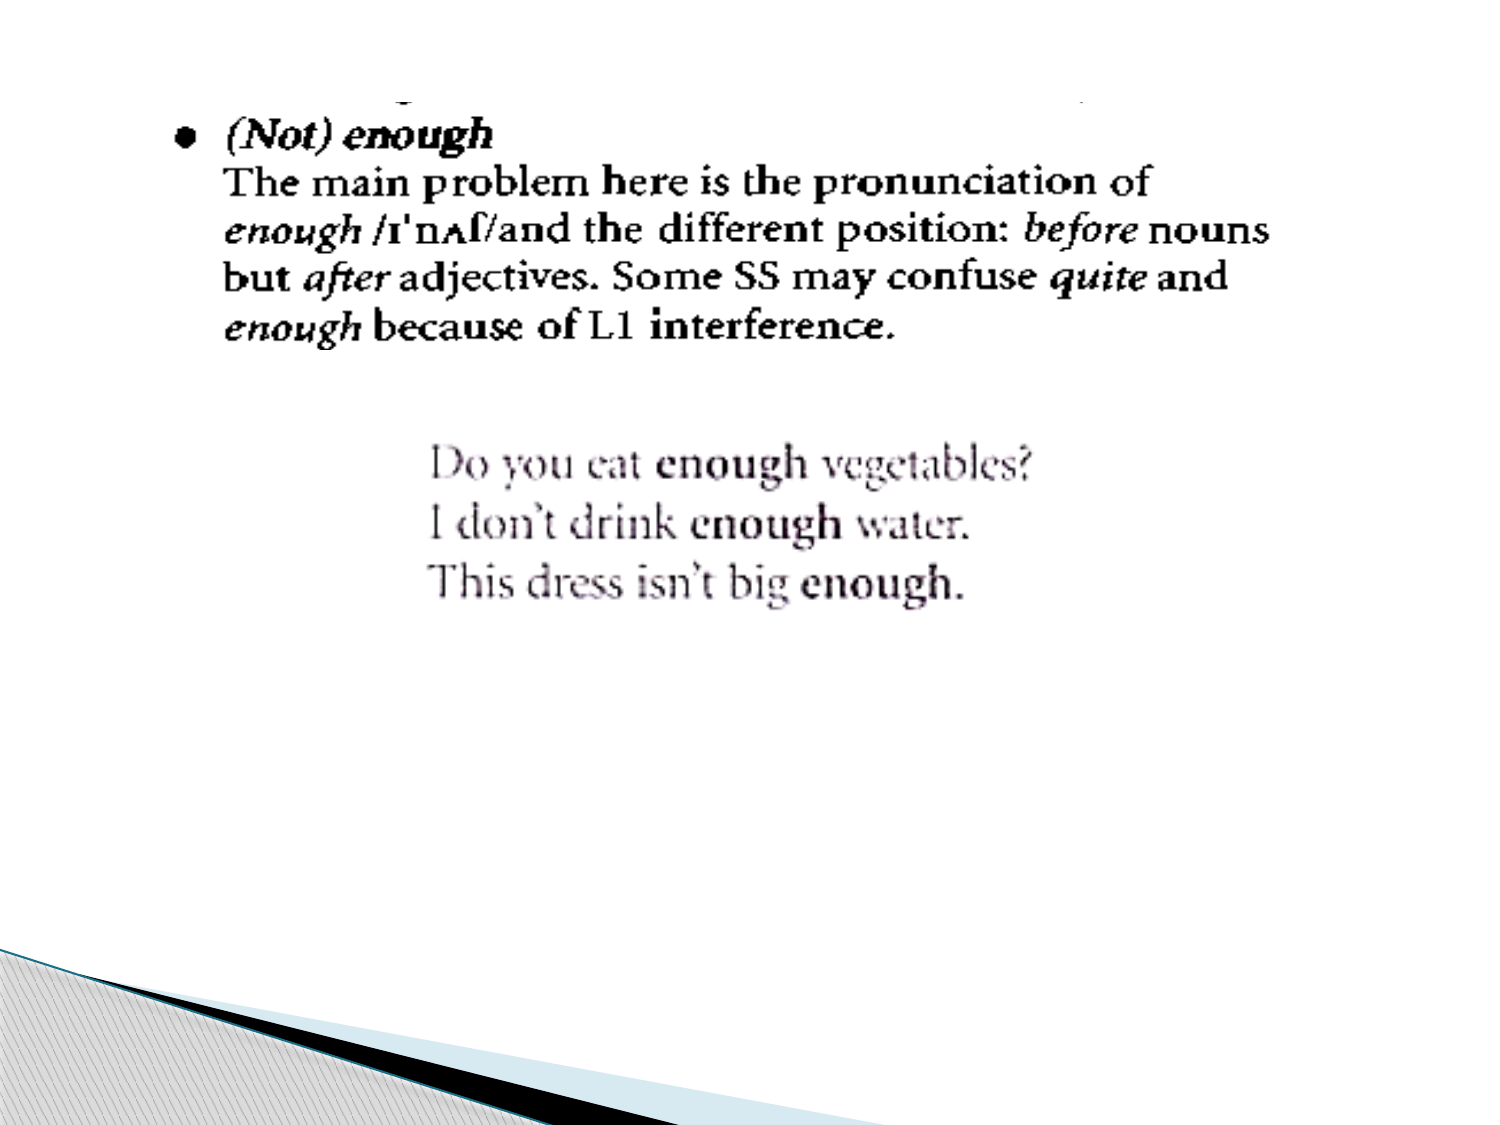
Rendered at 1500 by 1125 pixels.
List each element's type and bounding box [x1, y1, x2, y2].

picture [171, 102, 1297, 351]
picture [424, 437, 1037, 613]
